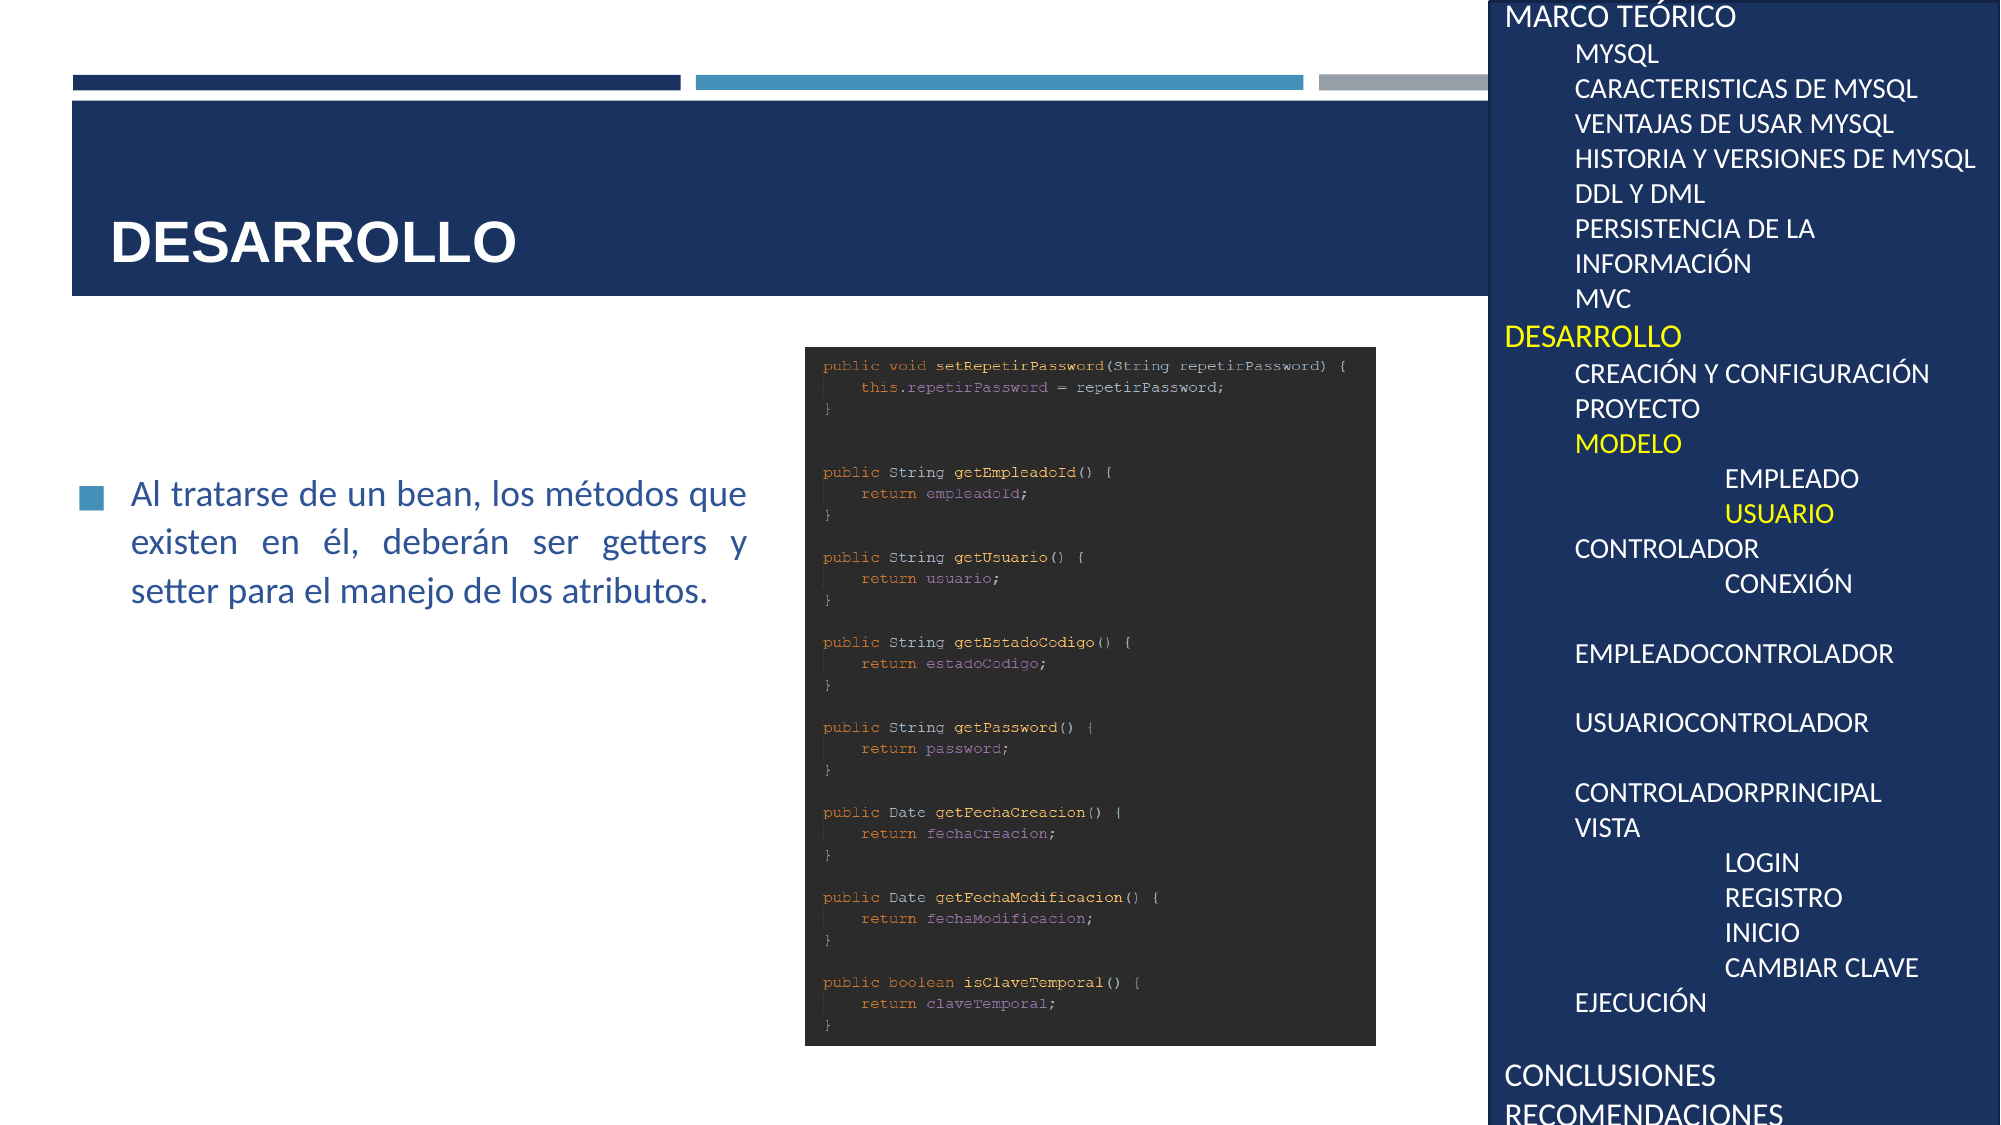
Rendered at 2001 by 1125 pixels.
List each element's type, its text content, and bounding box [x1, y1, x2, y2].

text_box OBJETIVOS MARCO TEÓRICO MYSQL CARACTERISTICAS DE MYSQL VENTAJAS DE USAR MYSQL HISTORIA Y VERSIONES DE MYSQL DDL Y DML PERSISTENCIA DE LA INFORMACIÓN MVC DESARROLLO CREACIÓN Y CONFIGURACIÓN PROYECTO MODELO EMPLEADO USUARIO CONTROLADOR CONEXIÓN EMPLEADOCONTROLADOR USUARIOCONTROLADOR CONTROLADORPRINCIPAL VISTA LOGIN REGISTRO INICIO CAMBIAR CLAVE EJECUCIÓN CONCLUSIONES RECOMENDACIONES REFERENCIAS [1489, 1, 2000, 1125]
title DESARROLLO [95, 115, 1489, 282]
list Al tratarse de un bean, los métodos que existen en él, deberán ser getters y setter para el manejo de los atributos. [40, 159, 764, 987]
picture [805, 347, 1376, 1046]
